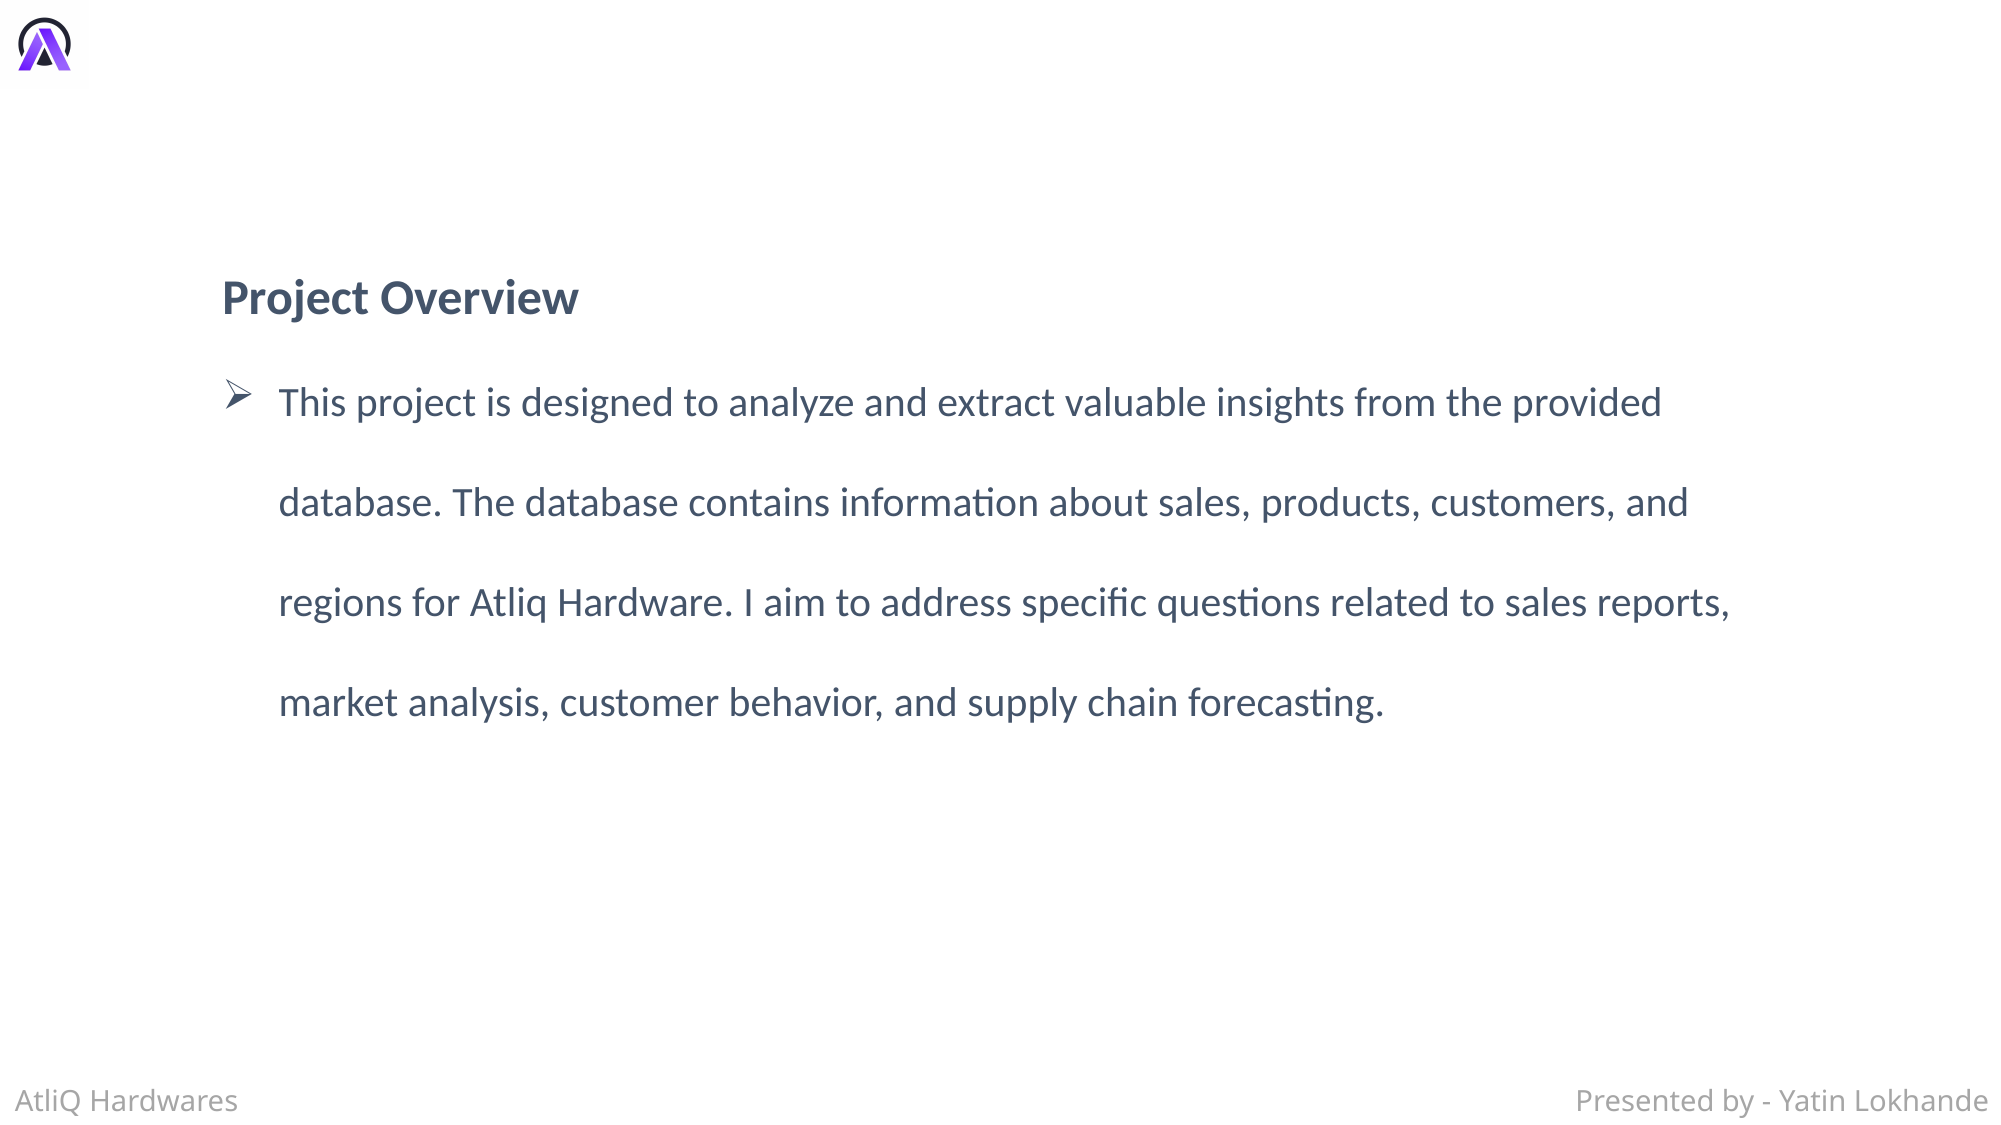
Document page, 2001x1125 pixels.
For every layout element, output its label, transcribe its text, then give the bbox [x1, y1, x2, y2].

picture [0, 0, 89, 89]
text_box AtliQ Hardwares [0, 1074, 366, 1125]
text_box Presented by - Yatin Lokhande [1560, 1074, 2000, 1125]
text_box Project Overview This project is designed to analyze and extract valuable insights from the provided database. The database contains information about sales, products, customers, and regions for Atliq Hardware. I aim to address specific questions related to sales reports, market analysis, customer behavior, and supply chain forecasting. [207, 197, 1809, 733]
